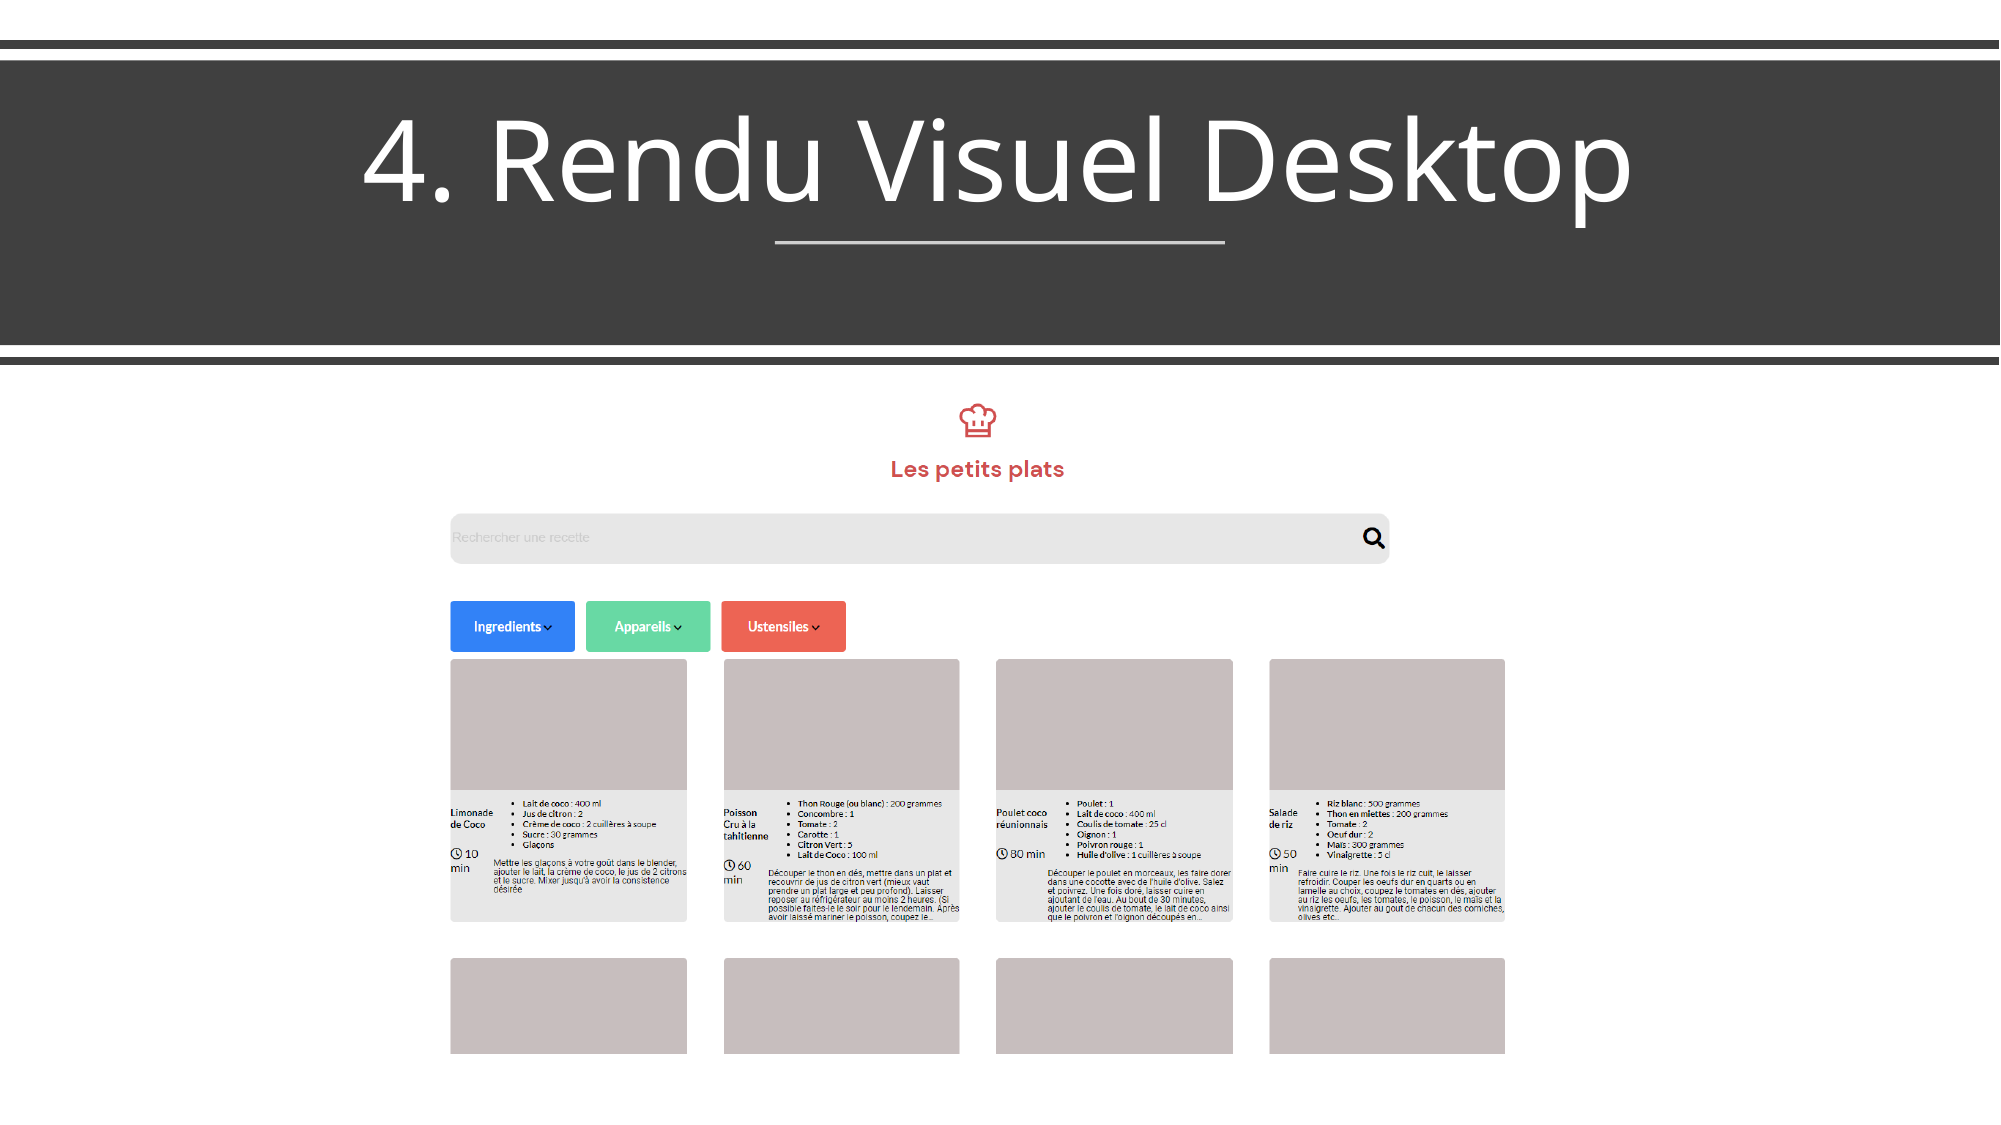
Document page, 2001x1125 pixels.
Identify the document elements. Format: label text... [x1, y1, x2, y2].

text_box [0, 59, 2000, 346]
title 4. Rendu Visuel Desktop [86, 80, 1914, 233]
picture [388, 398, 1603, 1054]
